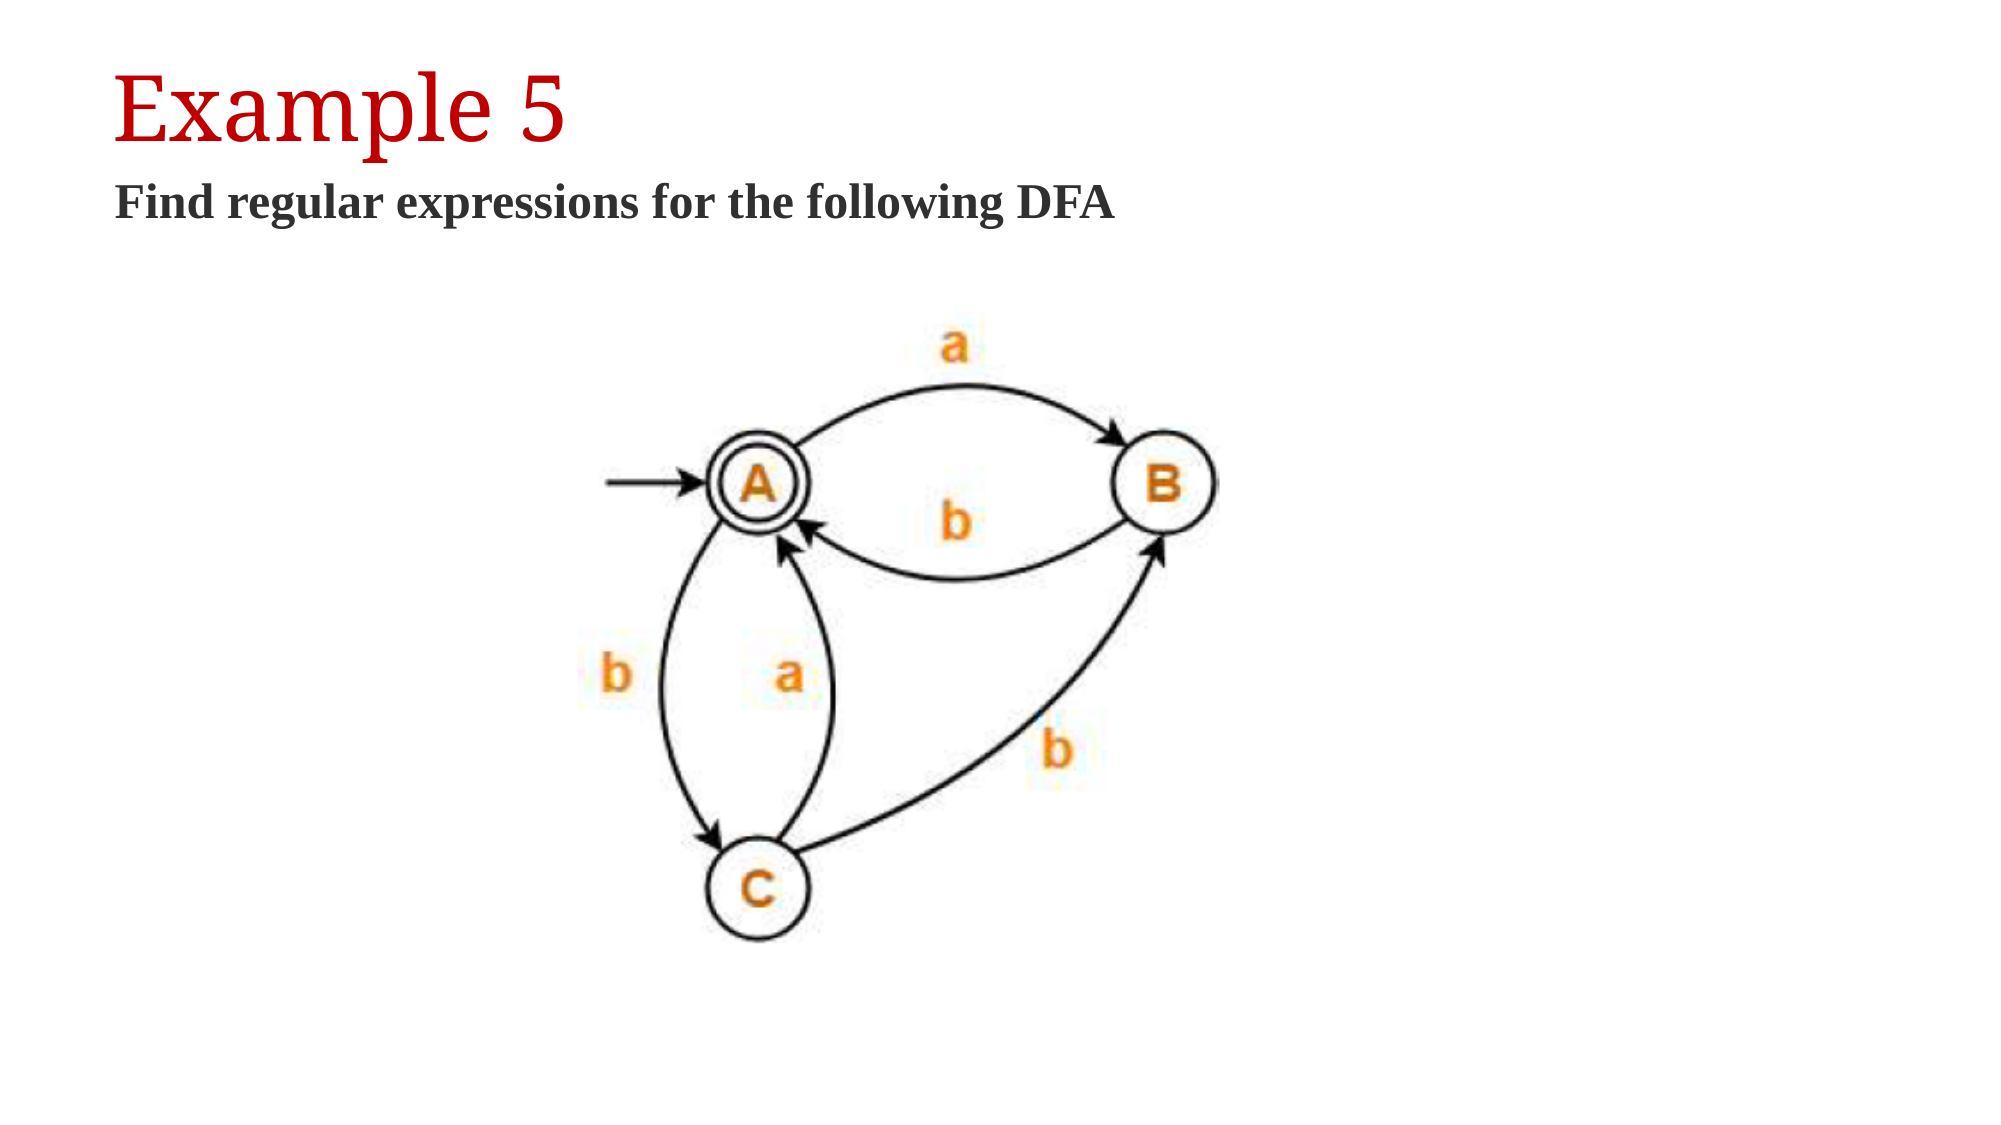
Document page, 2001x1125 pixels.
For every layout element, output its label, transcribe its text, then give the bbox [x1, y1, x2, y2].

title Example 5 [112, 50, 1792, 161]
picture [499, 312, 1276, 980]
text_box Find regular expressions for the following DFA [99, 161, 1963, 596]
